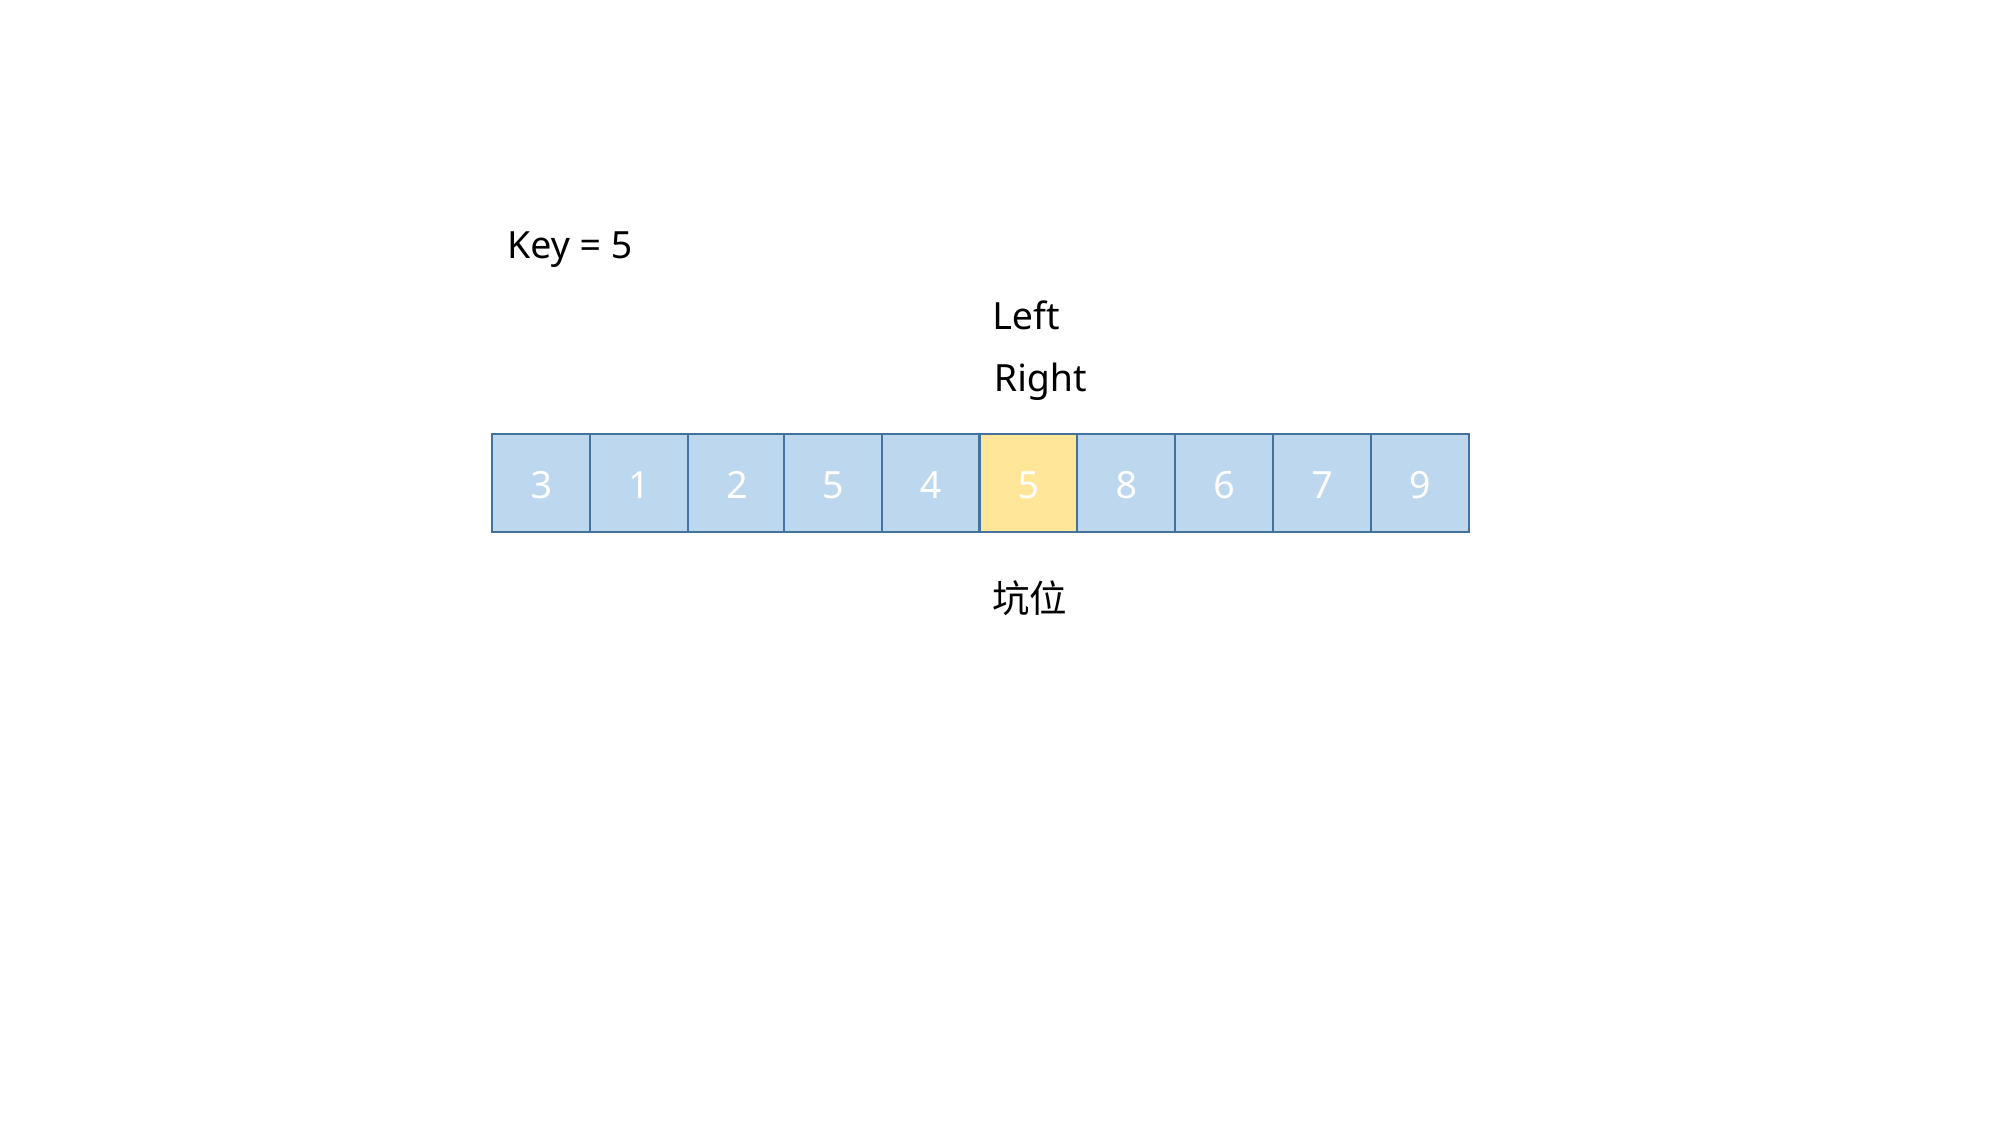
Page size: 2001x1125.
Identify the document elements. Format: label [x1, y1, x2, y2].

text_box [492, 213, 764, 319]
text_box [977, 567, 1563, 673]
text_box [491, 284, 1470, 533]
